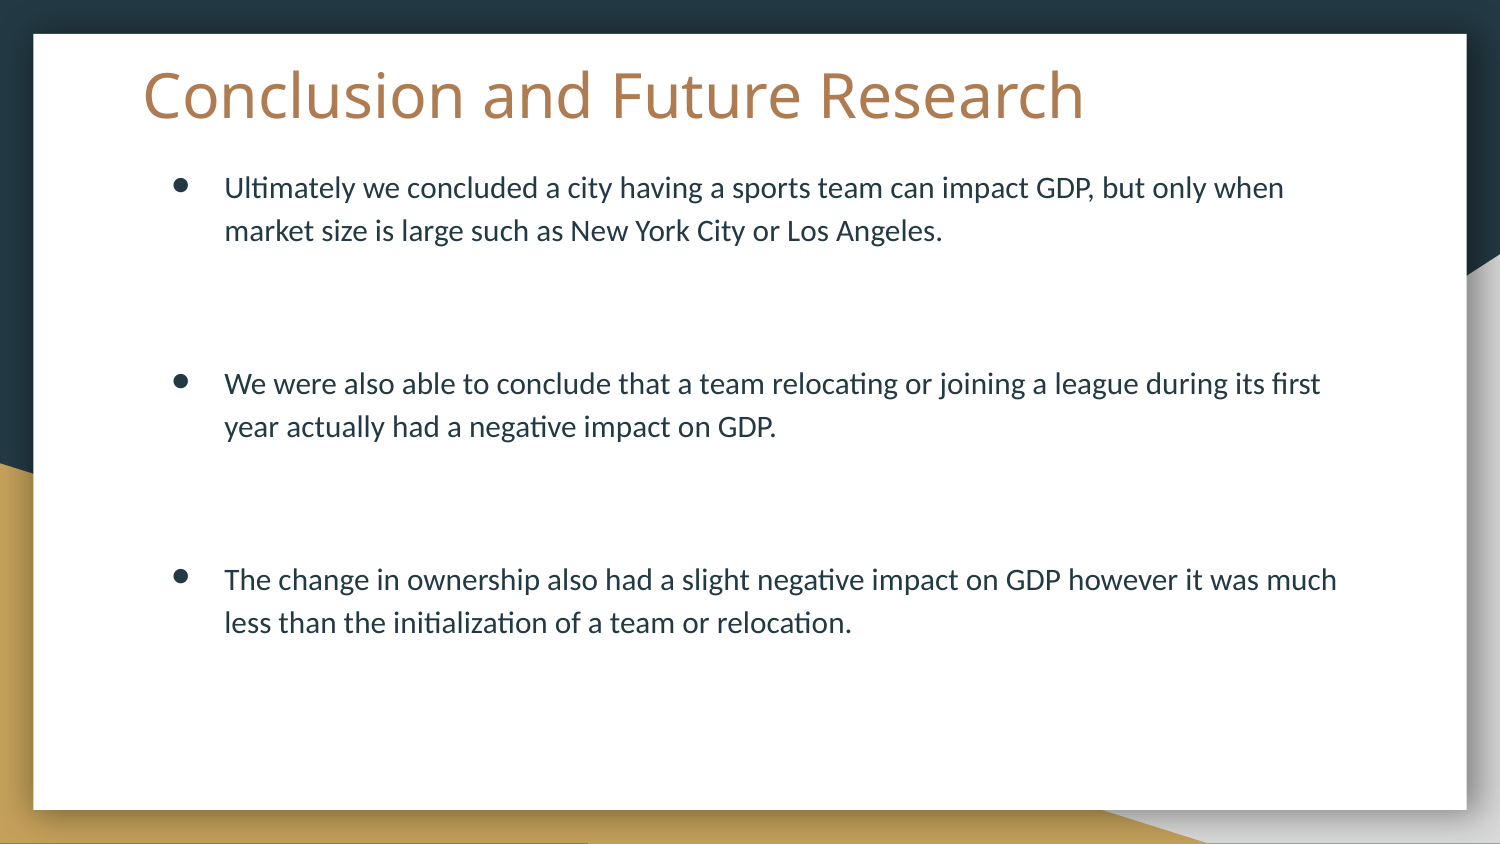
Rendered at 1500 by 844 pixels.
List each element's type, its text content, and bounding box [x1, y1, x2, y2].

list Ultimately we concluded a city having a sports team can impact GDP, but only when market size is large such as New York City or Los Angeles. We were also able to conclude that a team relocating or joining a league during its first year actually had a negative impact on GDP. The change in ownership also had a slight negative impact on GDP however it was much less than the initialization of a team or relocation. [134, 147, 1366, 772]
title Conclusion and Future Research [127, 41, 1360, 198]
